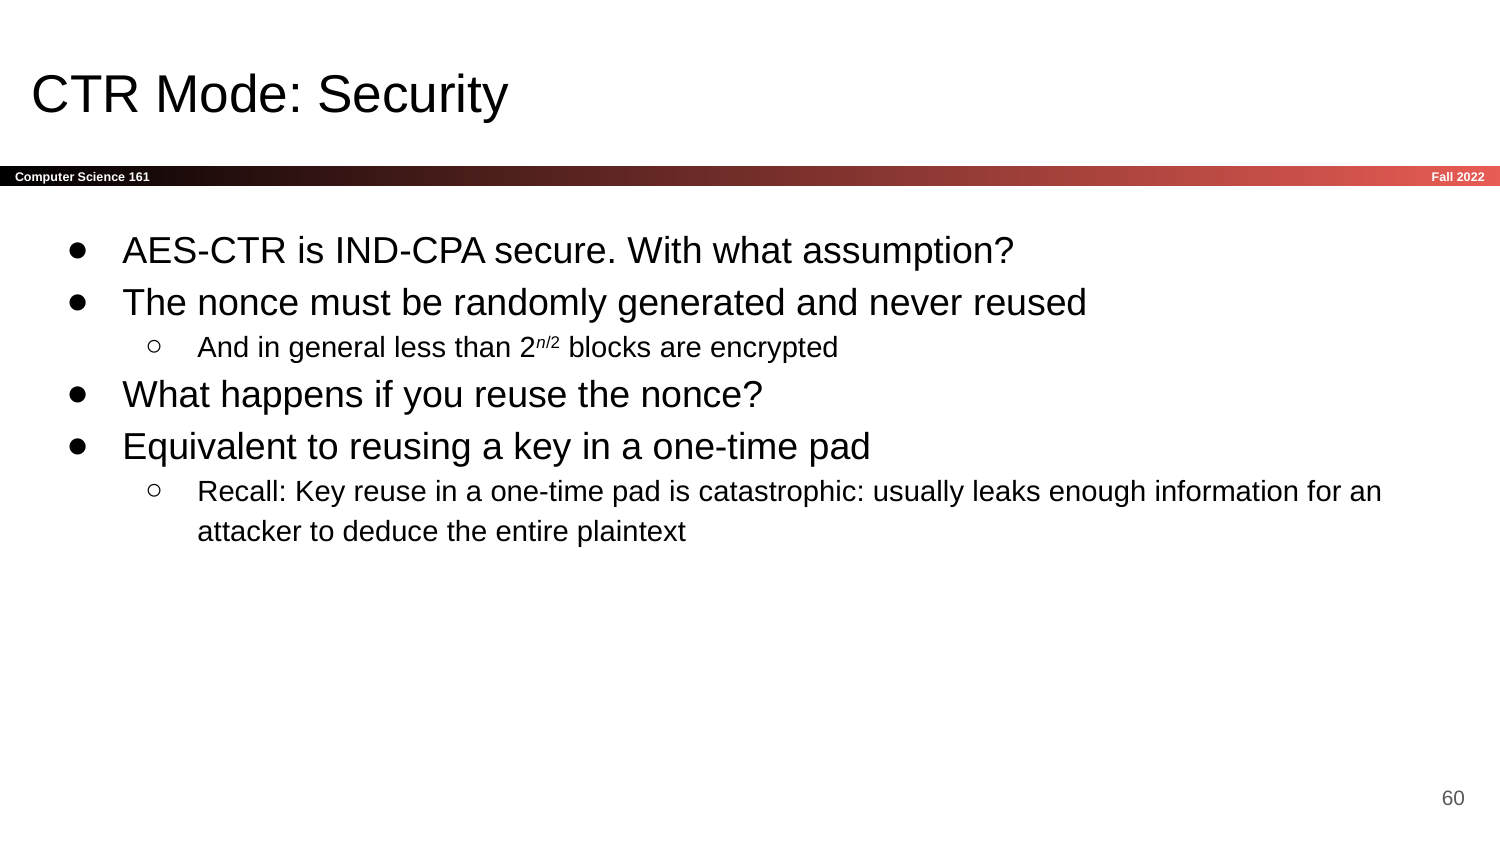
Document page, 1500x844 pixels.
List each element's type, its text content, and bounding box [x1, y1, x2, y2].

list AES-CTR is IND-CPA secure. With what assumption? The nonce must be randomly generated and never reused And in general less than 2n/2 blocks are encrypted What happens if you reuse the nonce? Equivalent to reusing a key in a one-time pad Recall: Key reuse in a one-time pad is catastrophic: usually leaks enough information for an attacker to deduce the entire plaintext [32, 204, 1431, 823]
slide_number ‹#› [1389, 764, 1480, 830]
title CTR Mode: Security [16, 44, 1415, 139]
